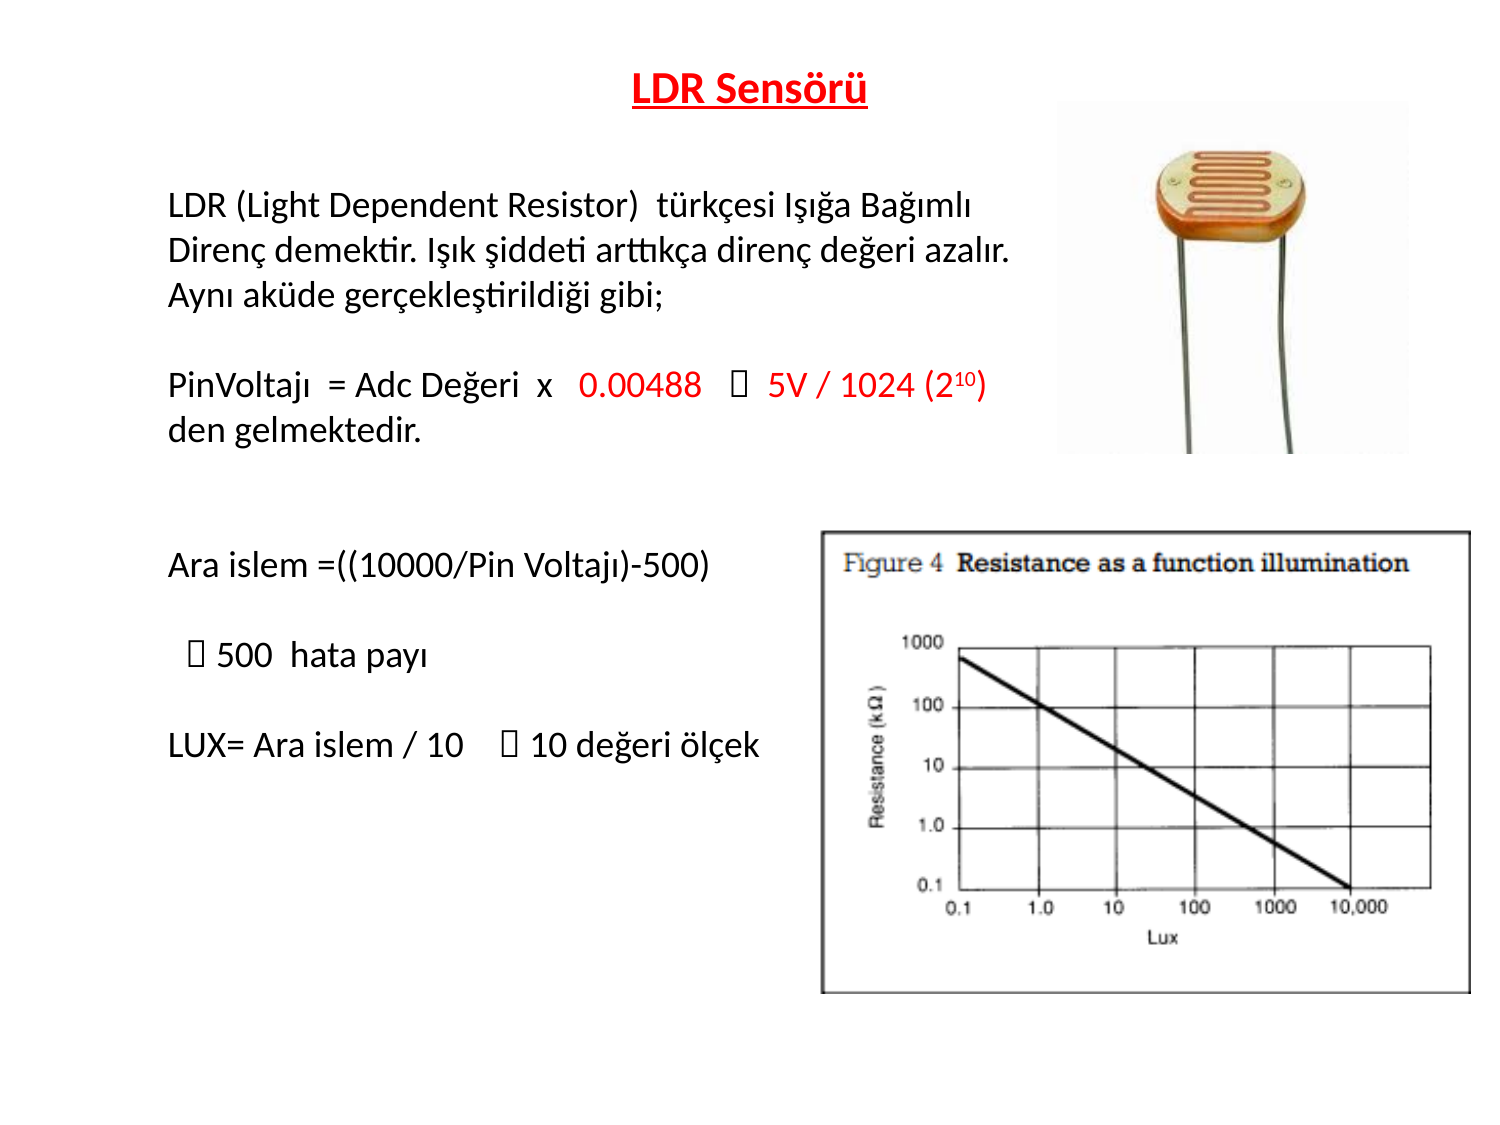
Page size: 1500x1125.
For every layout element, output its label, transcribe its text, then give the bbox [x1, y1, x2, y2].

picture [808, 526, 1471, 995]
picture [1056, 101, 1409, 454]
text_box LDR (Light Dependent Resistor) türkçesi Işığa Bağımlı Direnç demektir. Işık şiddeti arttıkça direnç değeri azalır. Aynı aküde gerçekleştirildiği gibi; PinVoltajı = Adc Değeri x 0.00488  5V / 1024 (210) den gelmektedir. Ara islem =((10000/Pin Voltajı)-500)  500 hata payı LUX= Ara islem / 10  10 değeri ölçek [153, 172, 1051, 773]
title LDR Sensörü [75, 45, 1425, 126]
